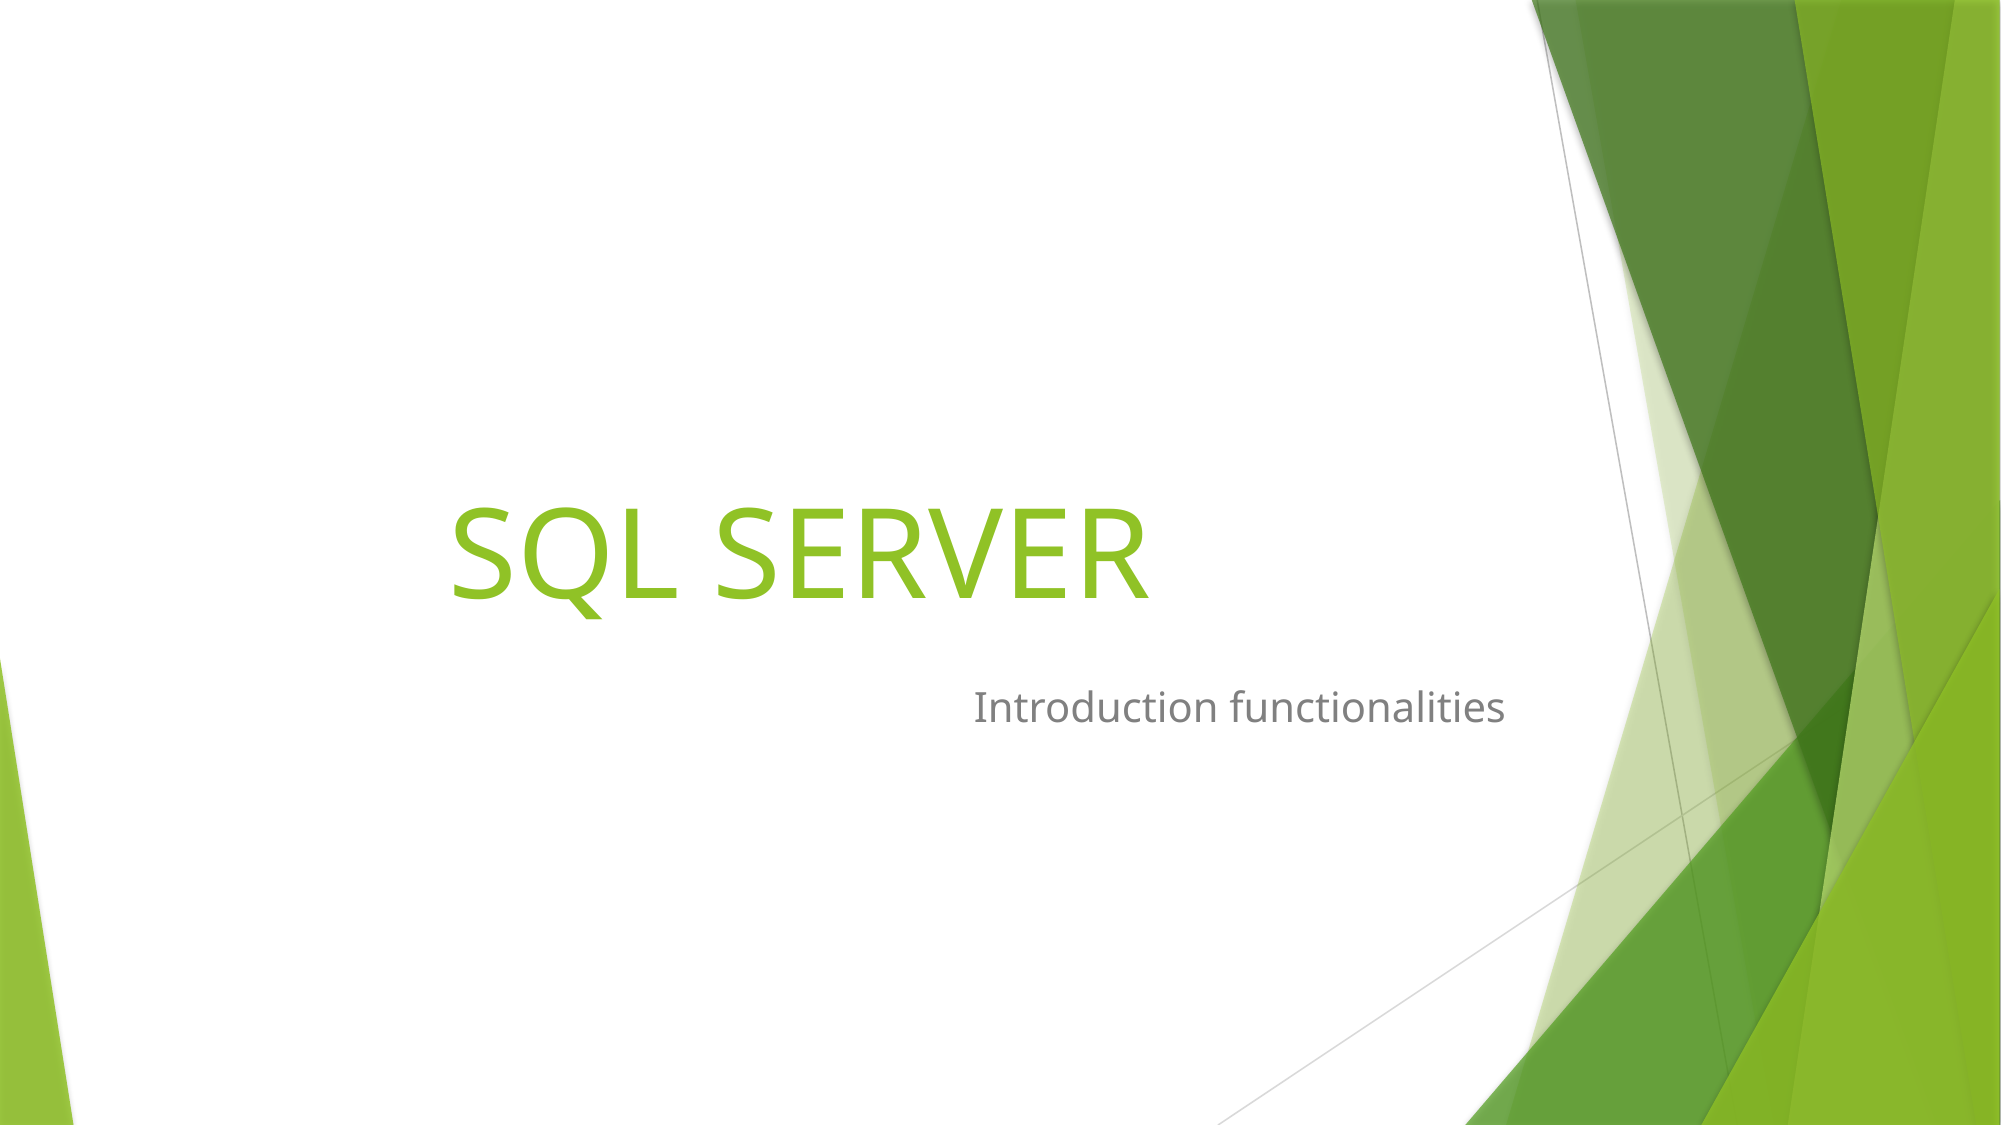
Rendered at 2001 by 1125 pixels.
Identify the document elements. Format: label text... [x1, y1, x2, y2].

title SQL SERVER [111, 324, 1522, 631]
list Introduction functionalities [111, 673, 1522, 846]
